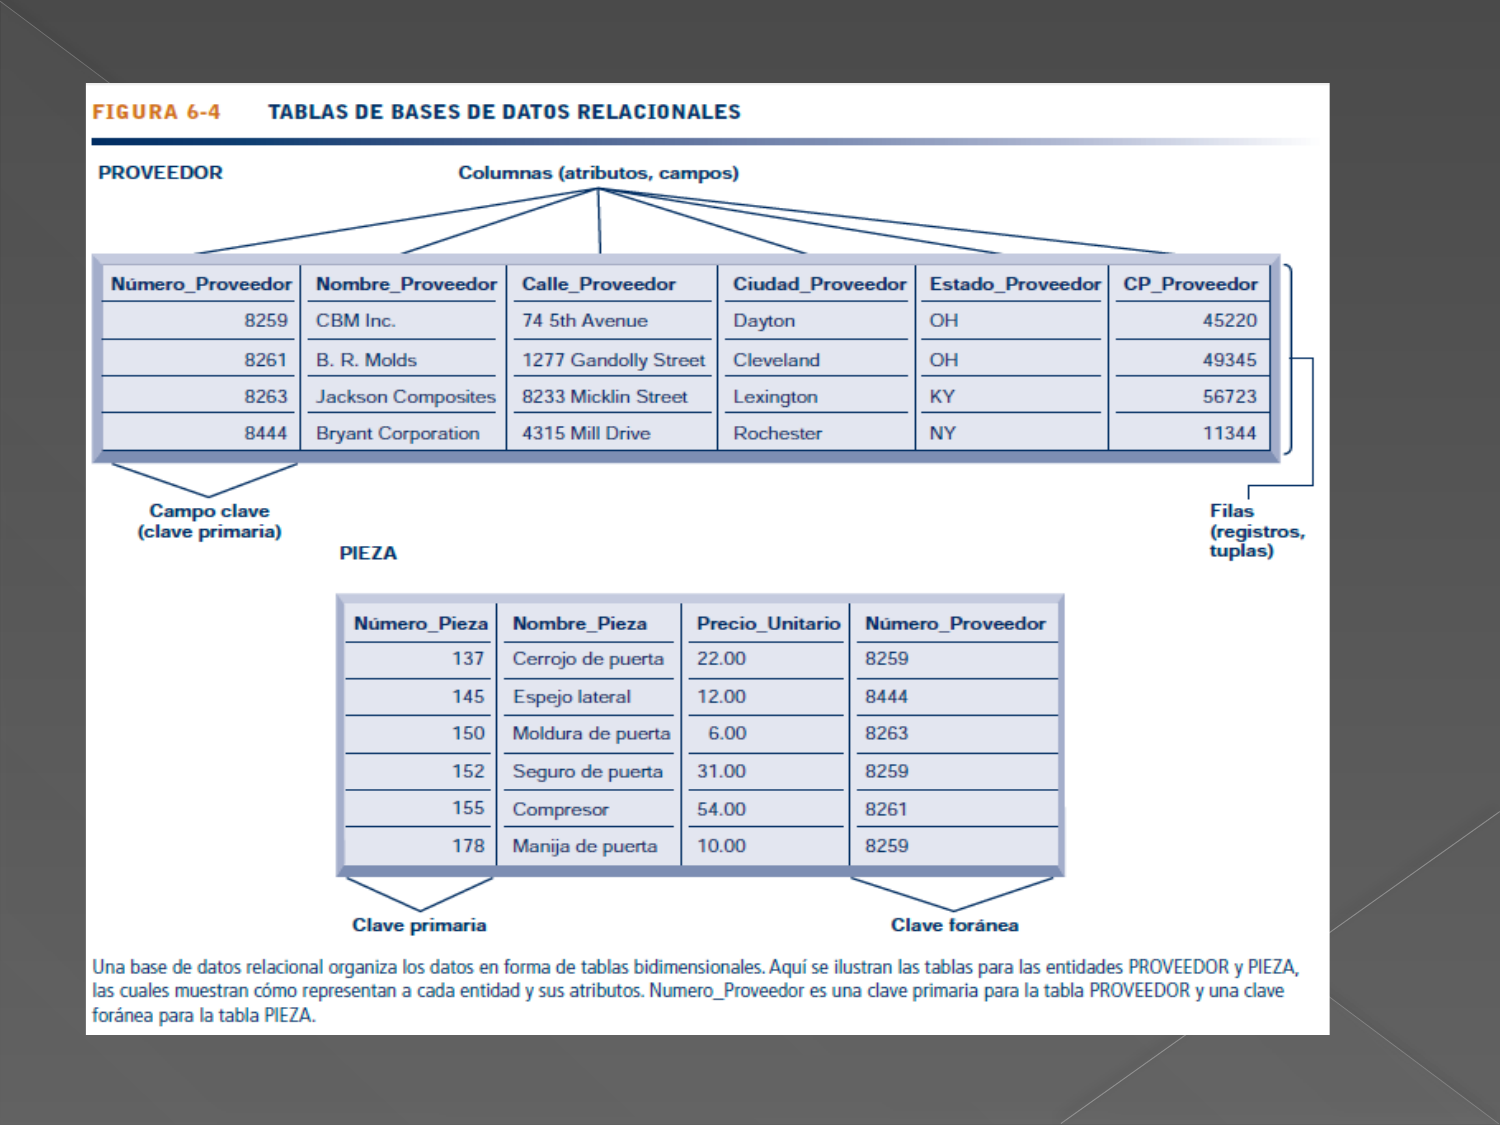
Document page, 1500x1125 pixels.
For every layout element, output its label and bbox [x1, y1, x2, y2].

list [85, 83, 1330, 1036]
